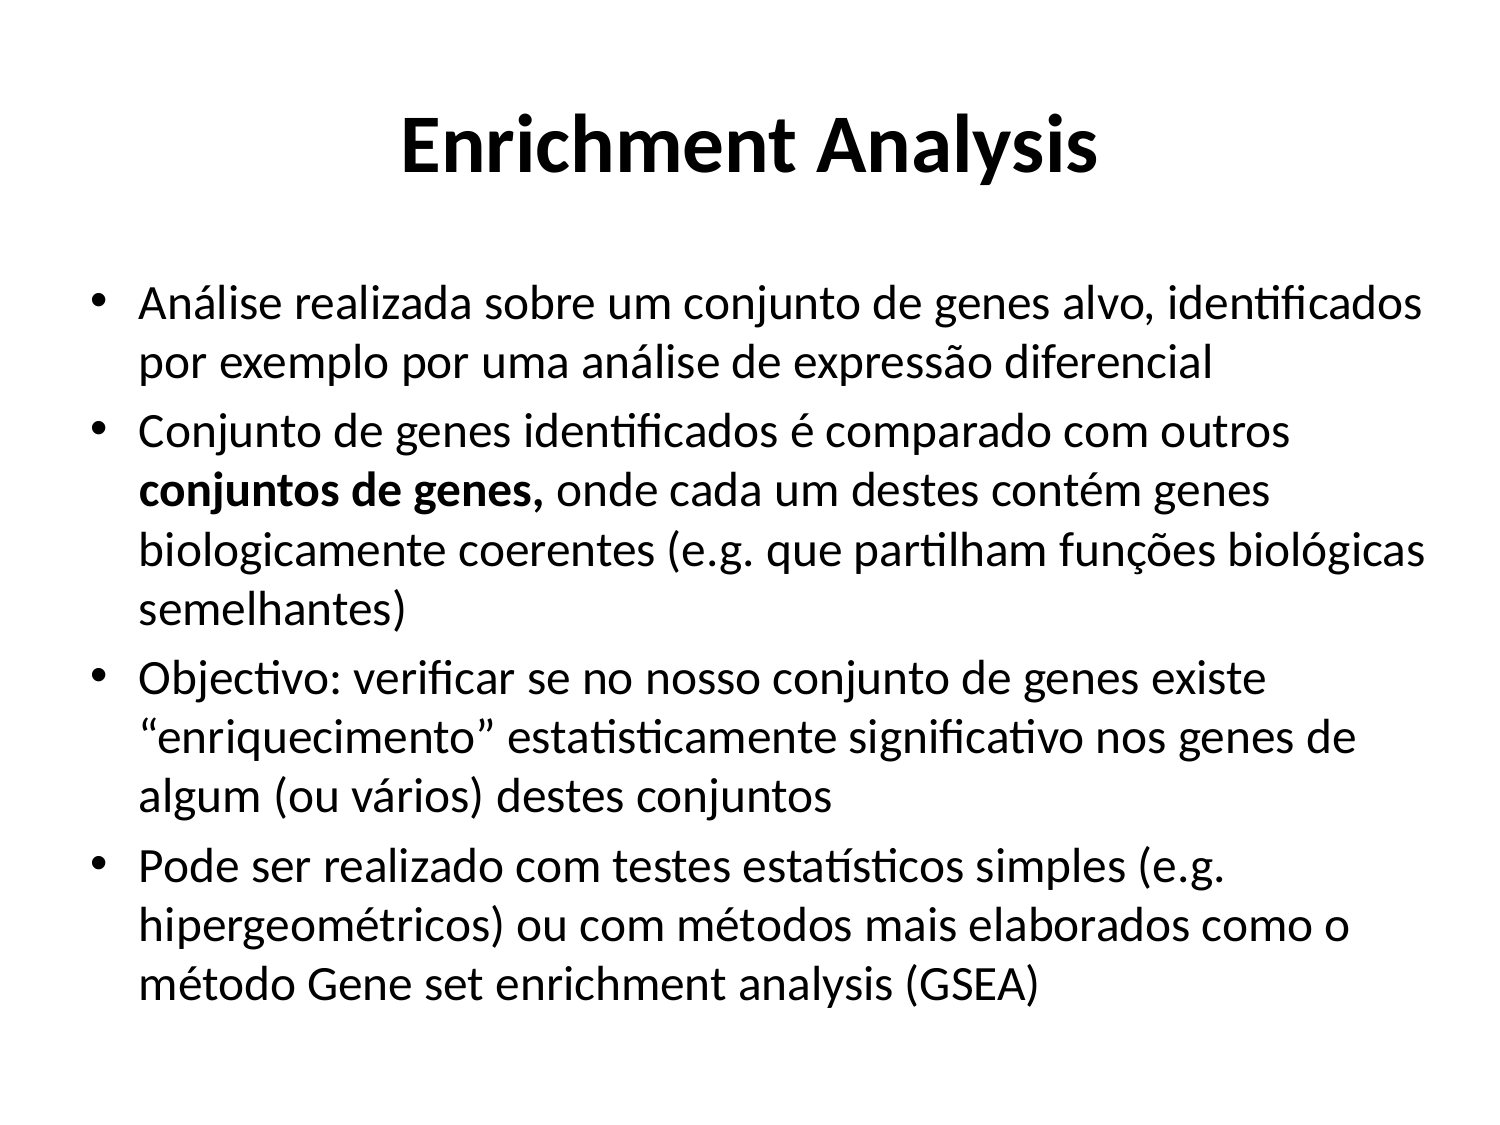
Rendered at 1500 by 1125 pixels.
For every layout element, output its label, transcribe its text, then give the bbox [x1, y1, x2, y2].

title Enrichment Analysis [75, 45, 1425, 233]
list Análise realizada sobre um conjunto de genes alvo, identificados por exemplo por uma análise de expressão diferencial Conjunto de genes identificados é comparado com outros conjuntos de genes, onde cada um destes contém genes biologicamente coerentes (e.g. que partilham funções biológicas semelhantes) Objectivo: verificar se no nosso conjunto de genes existe “enriquecimento” estatisticamente significativo nos genes de algum (ou vários) destes conjuntos Pode ser realizado com testes estatísticos simples (e.g. hipergeométricos) ou com métodos mais elaborados como o método Gene set enrichment analysis (GSEA) [75, 262, 1447, 1086]
